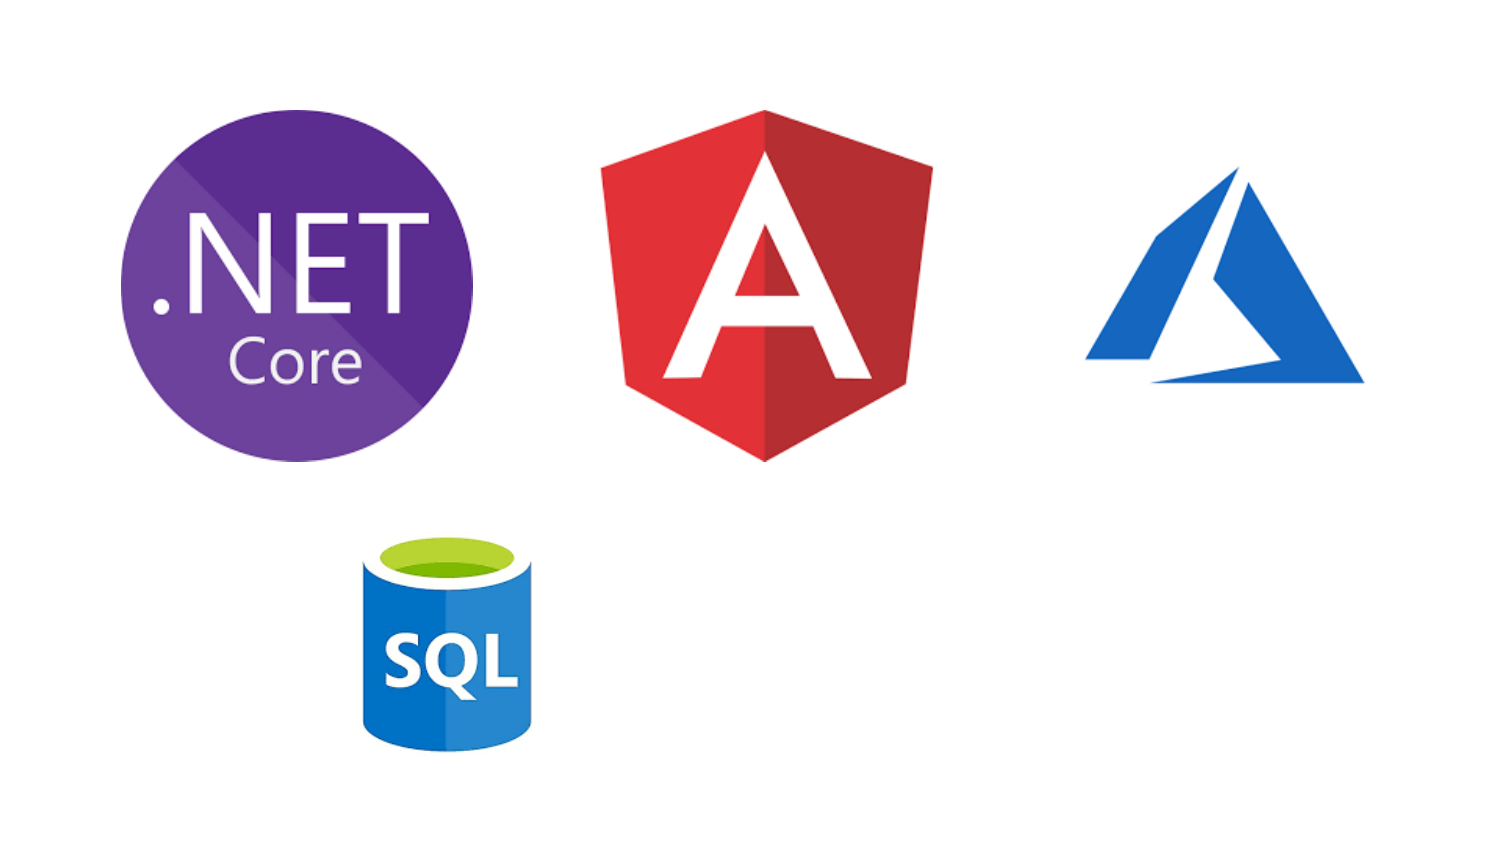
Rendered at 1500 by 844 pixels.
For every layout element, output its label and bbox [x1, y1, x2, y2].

picture [591, 109, 945, 462]
picture [121, 109, 474, 462]
picture [1001, 157, 1448, 393]
picture [275, 516, 620, 764]
